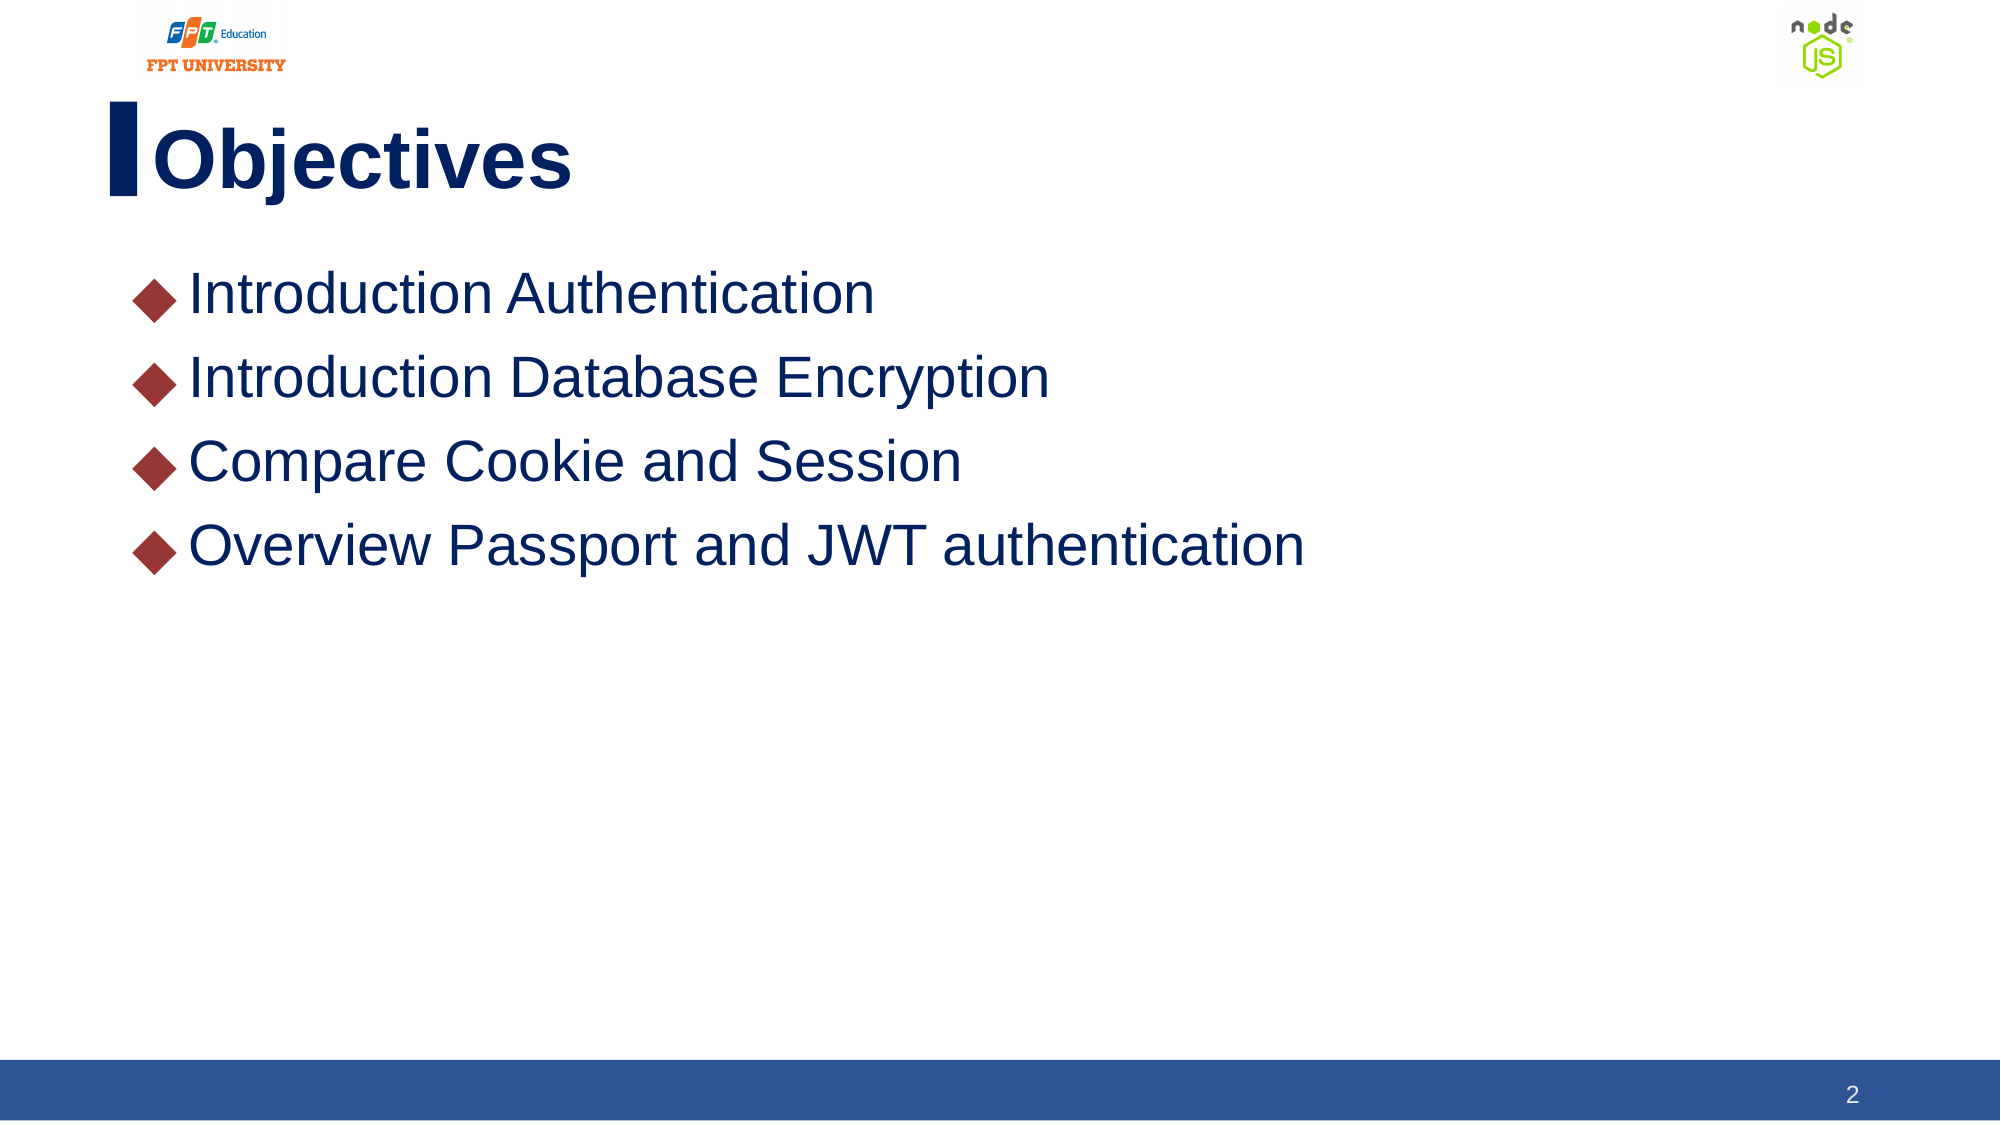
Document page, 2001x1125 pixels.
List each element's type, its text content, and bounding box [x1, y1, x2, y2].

title Objectives [137, 100, 1841, 223]
picture [137, 1, 291, 86]
slide_number ‹#› [1424, 1063, 1875, 1123]
picture [1781, 4, 1863, 86]
list Introduction Authentication Introduction Database Encryption Compare Cookie and Session Overview Passport and JWT authentication [117, 233, 1933, 1043]
